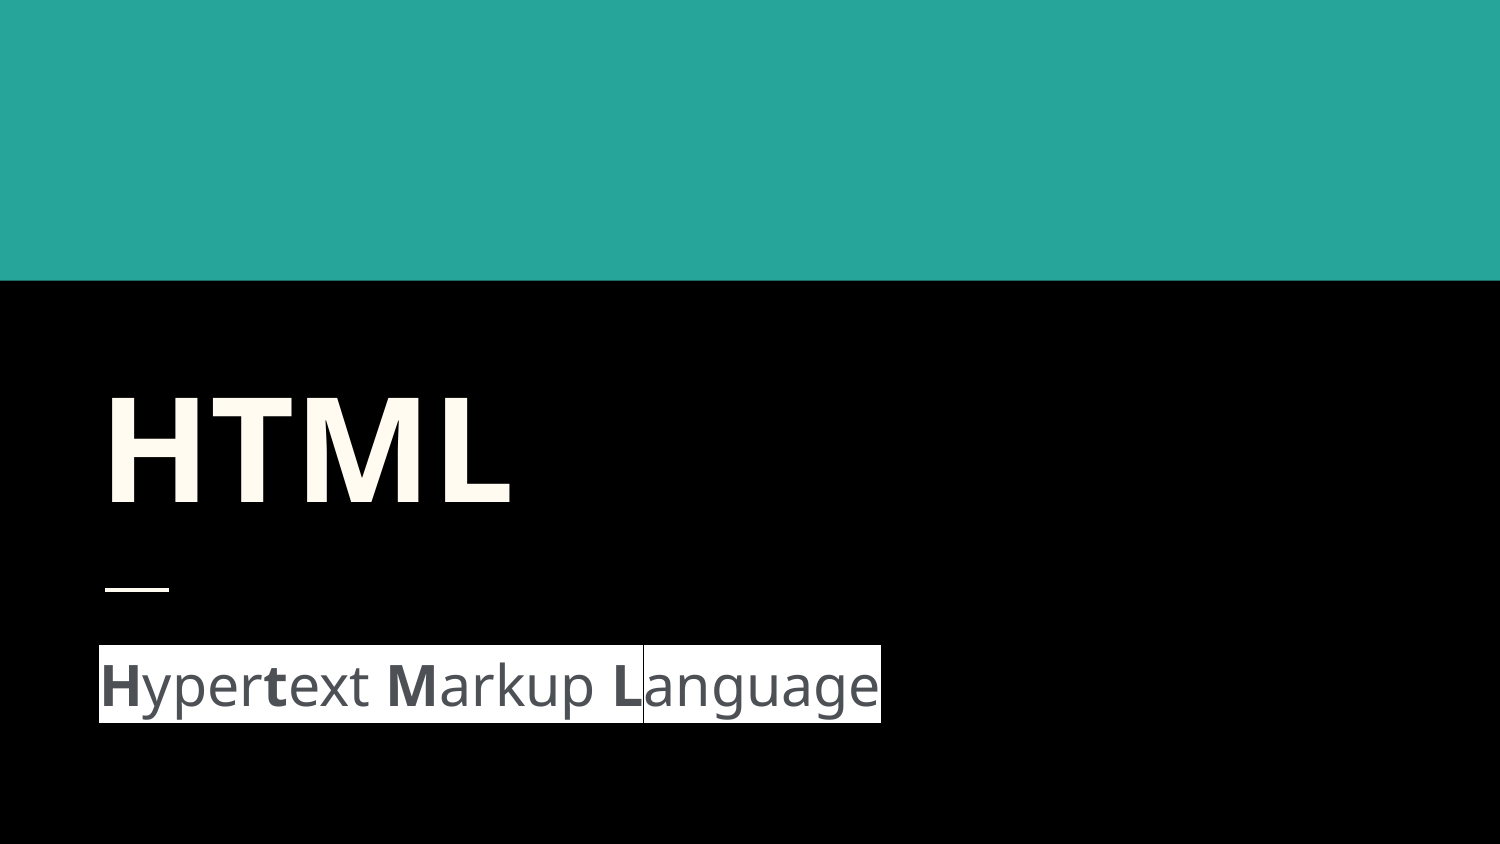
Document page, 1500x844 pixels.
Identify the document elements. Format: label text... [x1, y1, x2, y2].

subtitle Hypertext Markup Language [84, 630, 1416, 760]
title HTML [84, 310, 1416, 561]
